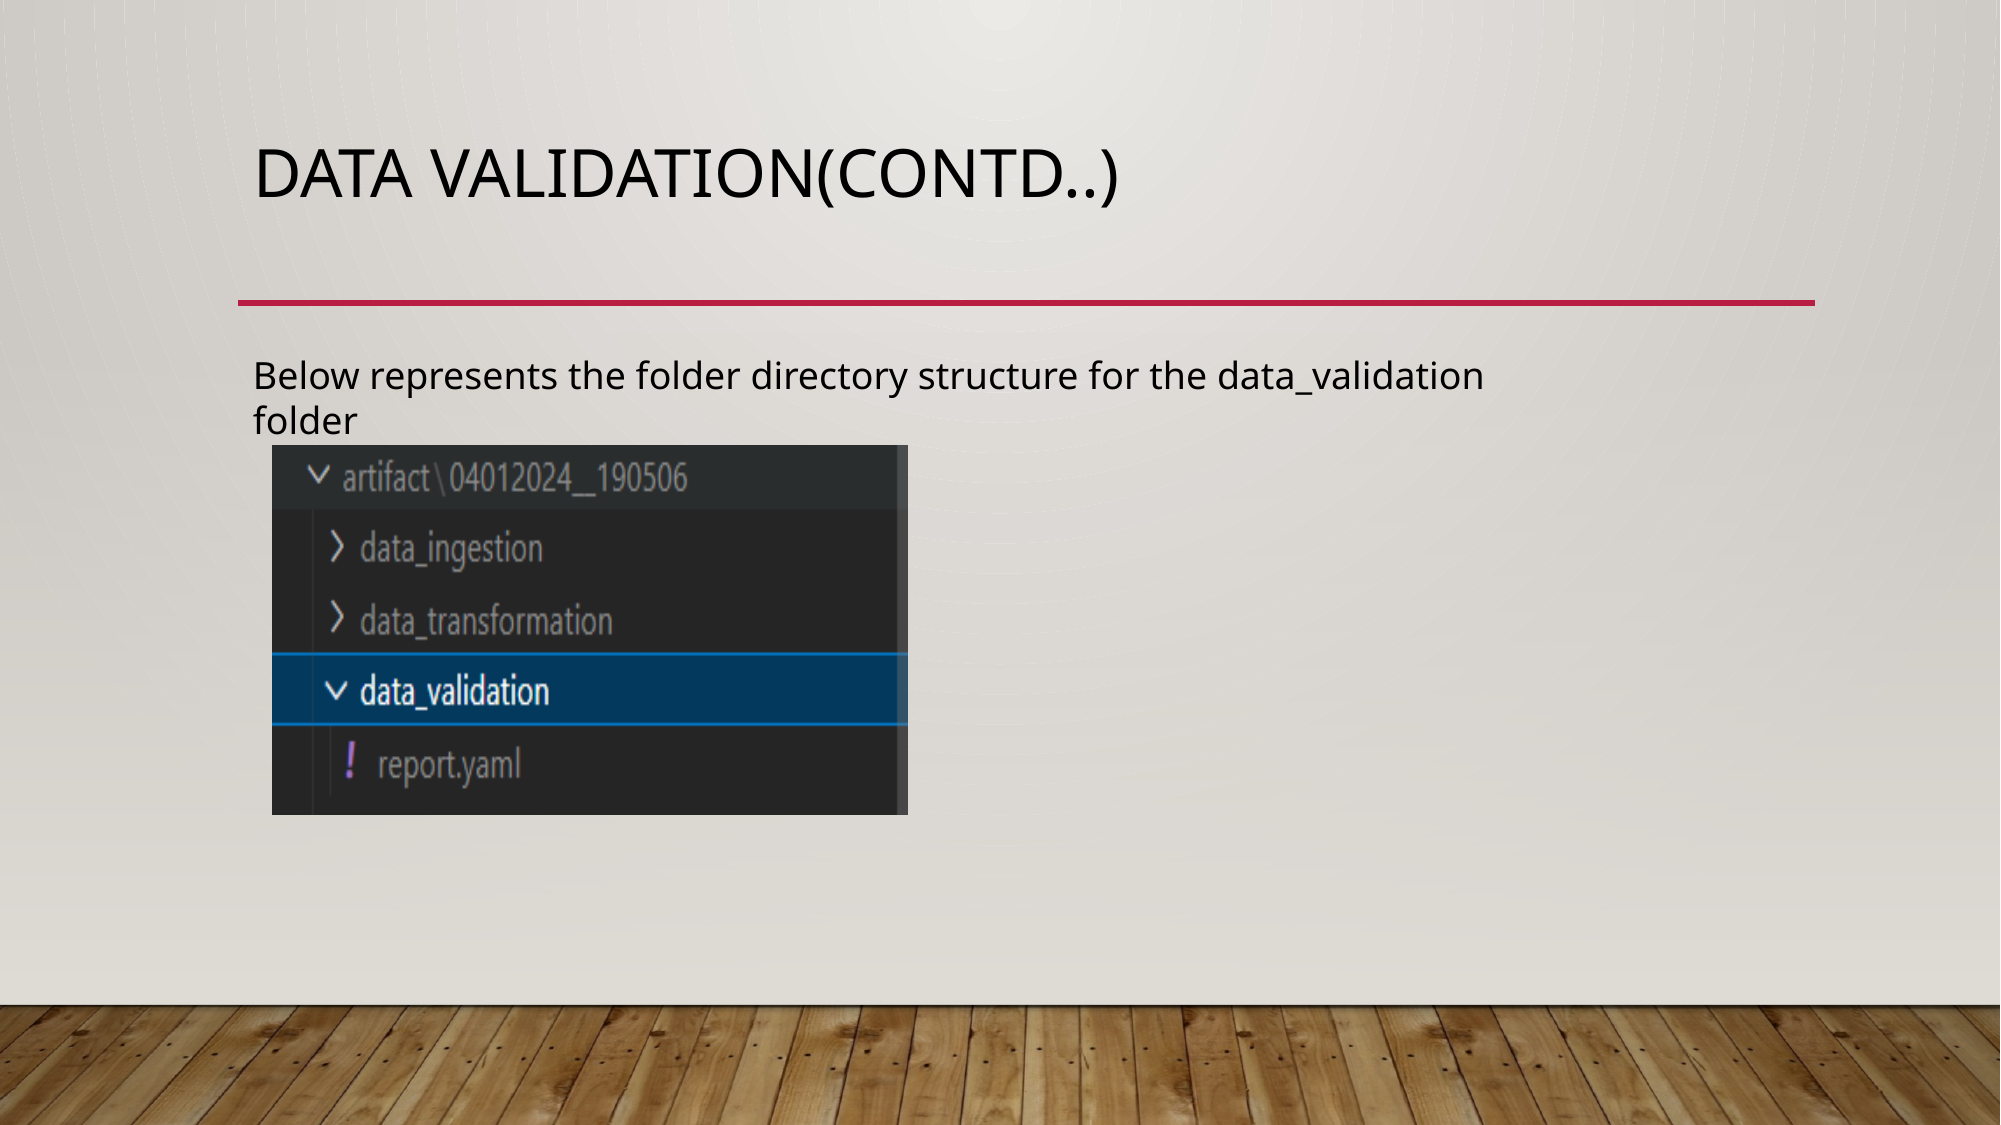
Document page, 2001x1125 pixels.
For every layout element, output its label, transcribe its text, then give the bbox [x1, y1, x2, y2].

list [271, 445, 908, 815]
title Data validation(contd..) [238, 131, 1814, 305]
text_box Below represents the folder directory structure for the data_validation folder [238, 344, 1507, 450]
picture [0, 1005, 2000, 1125]
